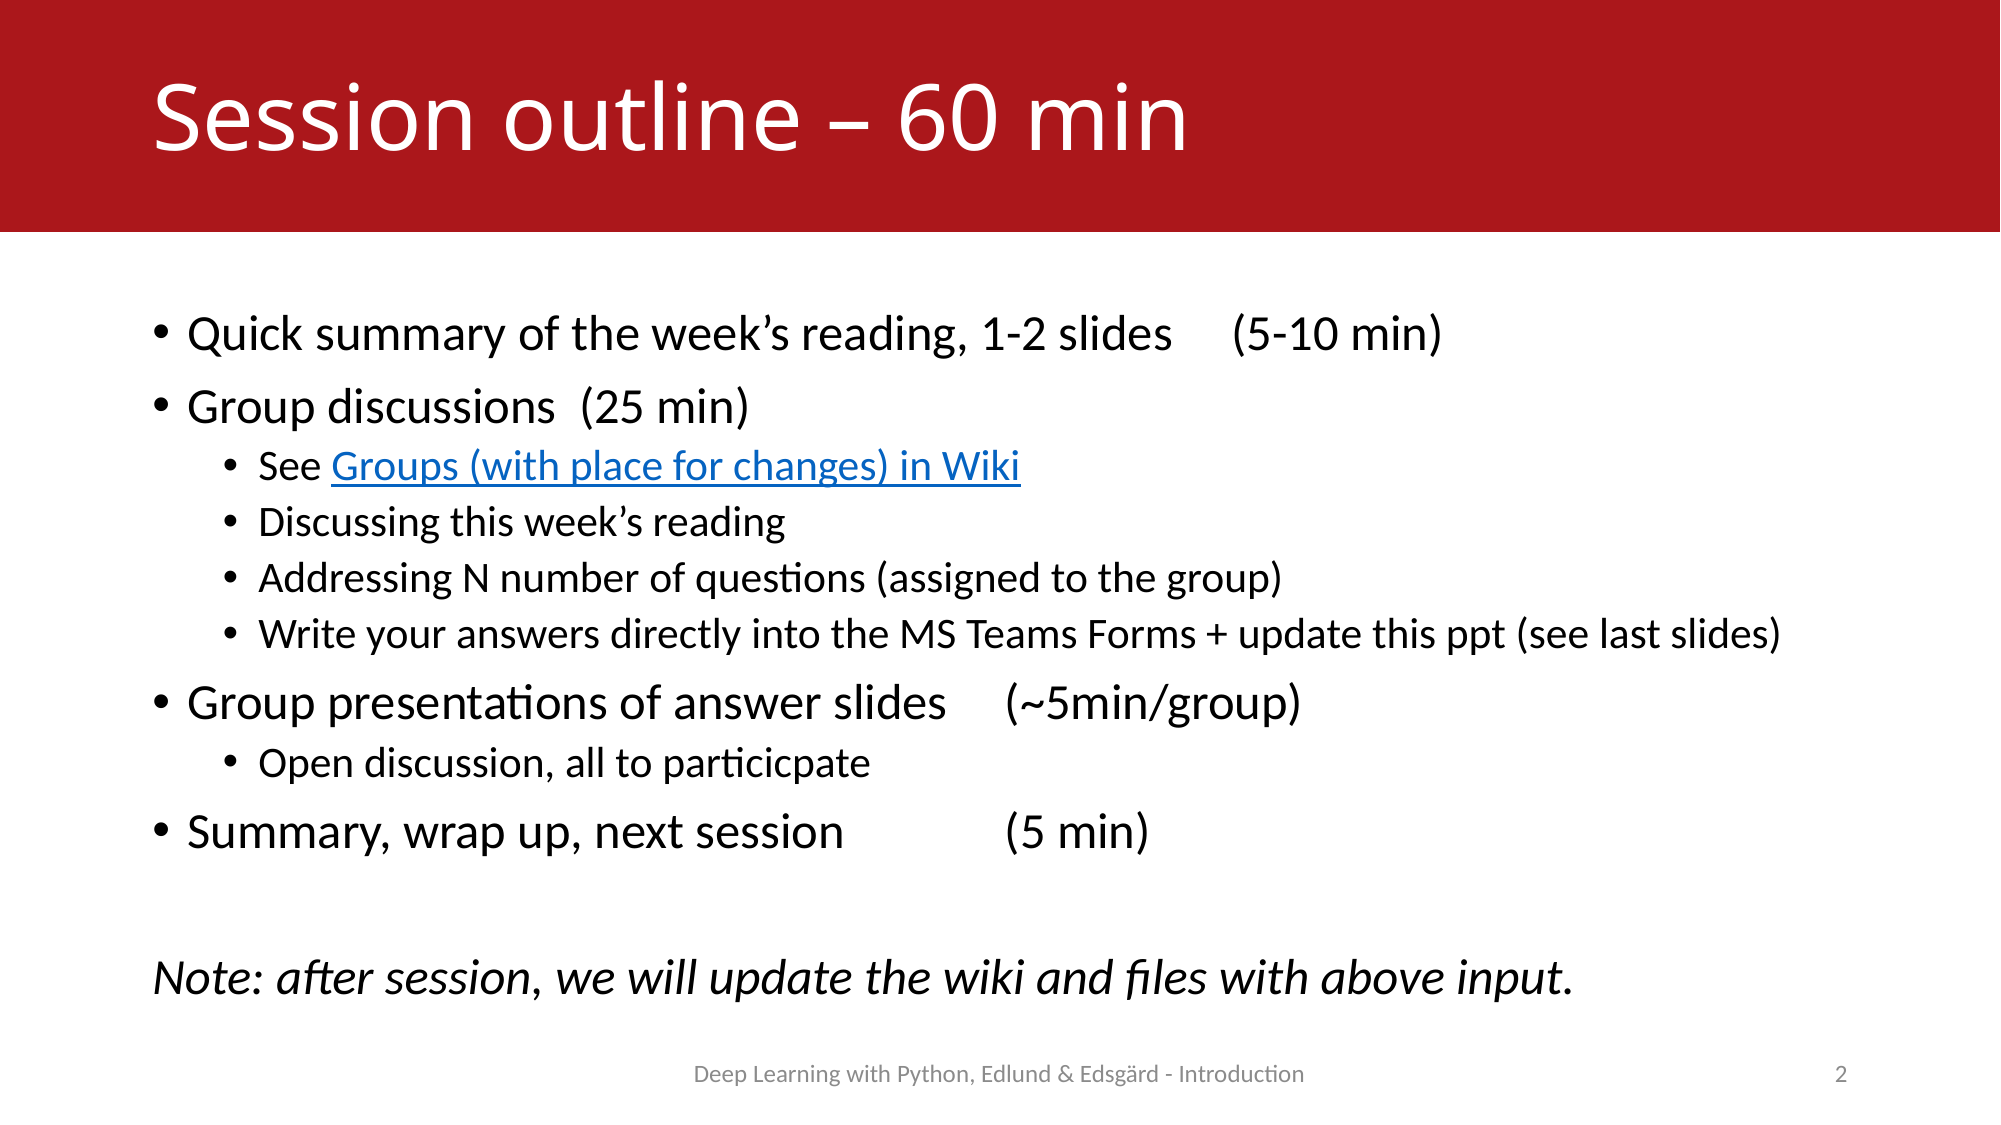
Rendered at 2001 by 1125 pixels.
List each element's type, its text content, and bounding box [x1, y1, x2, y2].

slide_number 2 [1412, 1042, 1863, 1103]
text_box [0, 0, 2000, 233]
list Quick summary of the week’s reading, 1-2 slides (5-10 min) Group discussions (25 min) See Groups (with place for changes) in Wiki Discussing this week’s reading Addressing N number of questions (assigned to the group) Write your answers directly into the MS Teams Forms + update this ppt (see last slides) Group presentations of answer slides (~5min/group) Open discussion, all to particicpate Summary, wrap up, next session (5 min) Note: after session, we will update the wiki and files with above input. [137, 299, 1863, 1014]
footer Deep Learning with Python, Edlund & Edsgärd - Introduction [662, 1042, 1338, 1103]
title Session outline – 60 min [137, 59, 1863, 183]
